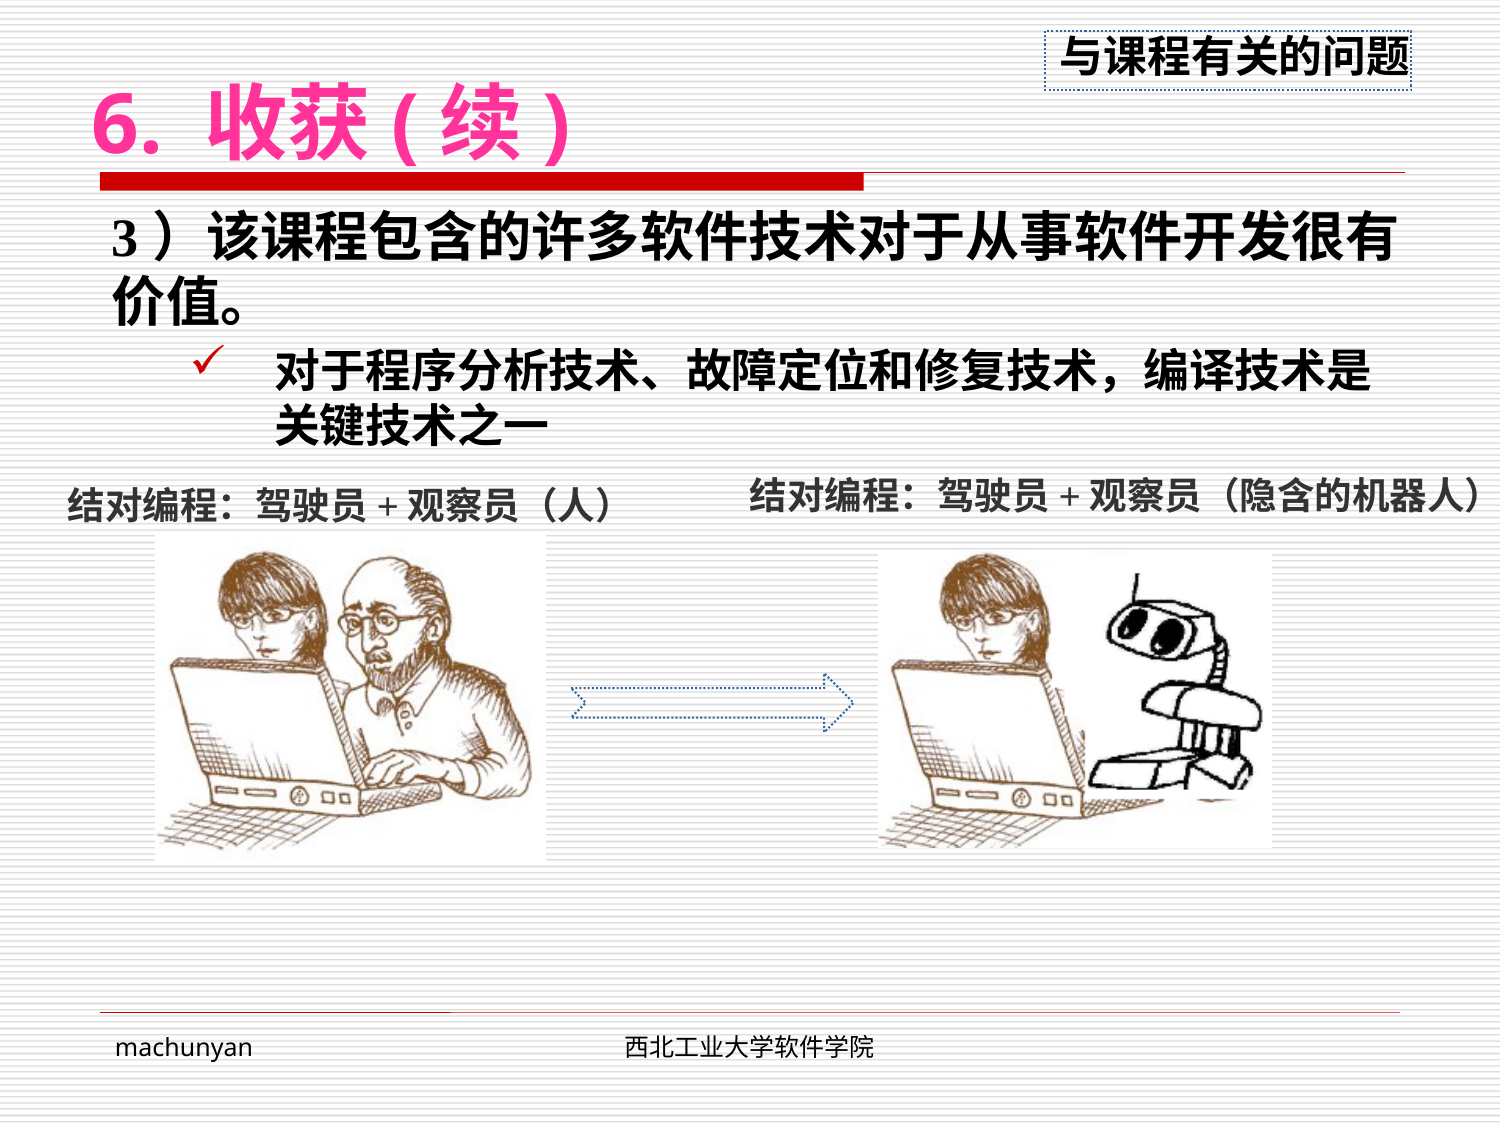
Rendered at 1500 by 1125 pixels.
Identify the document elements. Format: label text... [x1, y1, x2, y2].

list 3）该课程包含的许多软件技术对于从事软件开发很有价值。 对于程序分析技术、故障定位和修复技术，编译技术是关键技术之一 [96, 195, 1420, 468]
slide_number [1074, 1024, 1401, 1103]
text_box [570, 464, 1500, 848]
title 6. 收获(续) [76, 77, 1015, 179]
picture [0, 0, 1500, 1125]
footer 西北工业大学软件学院 [512, 1024, 988, 1103]
slide_number machunyan [99, 1024, 426, 1103]
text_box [56, 474, 644, 864]
